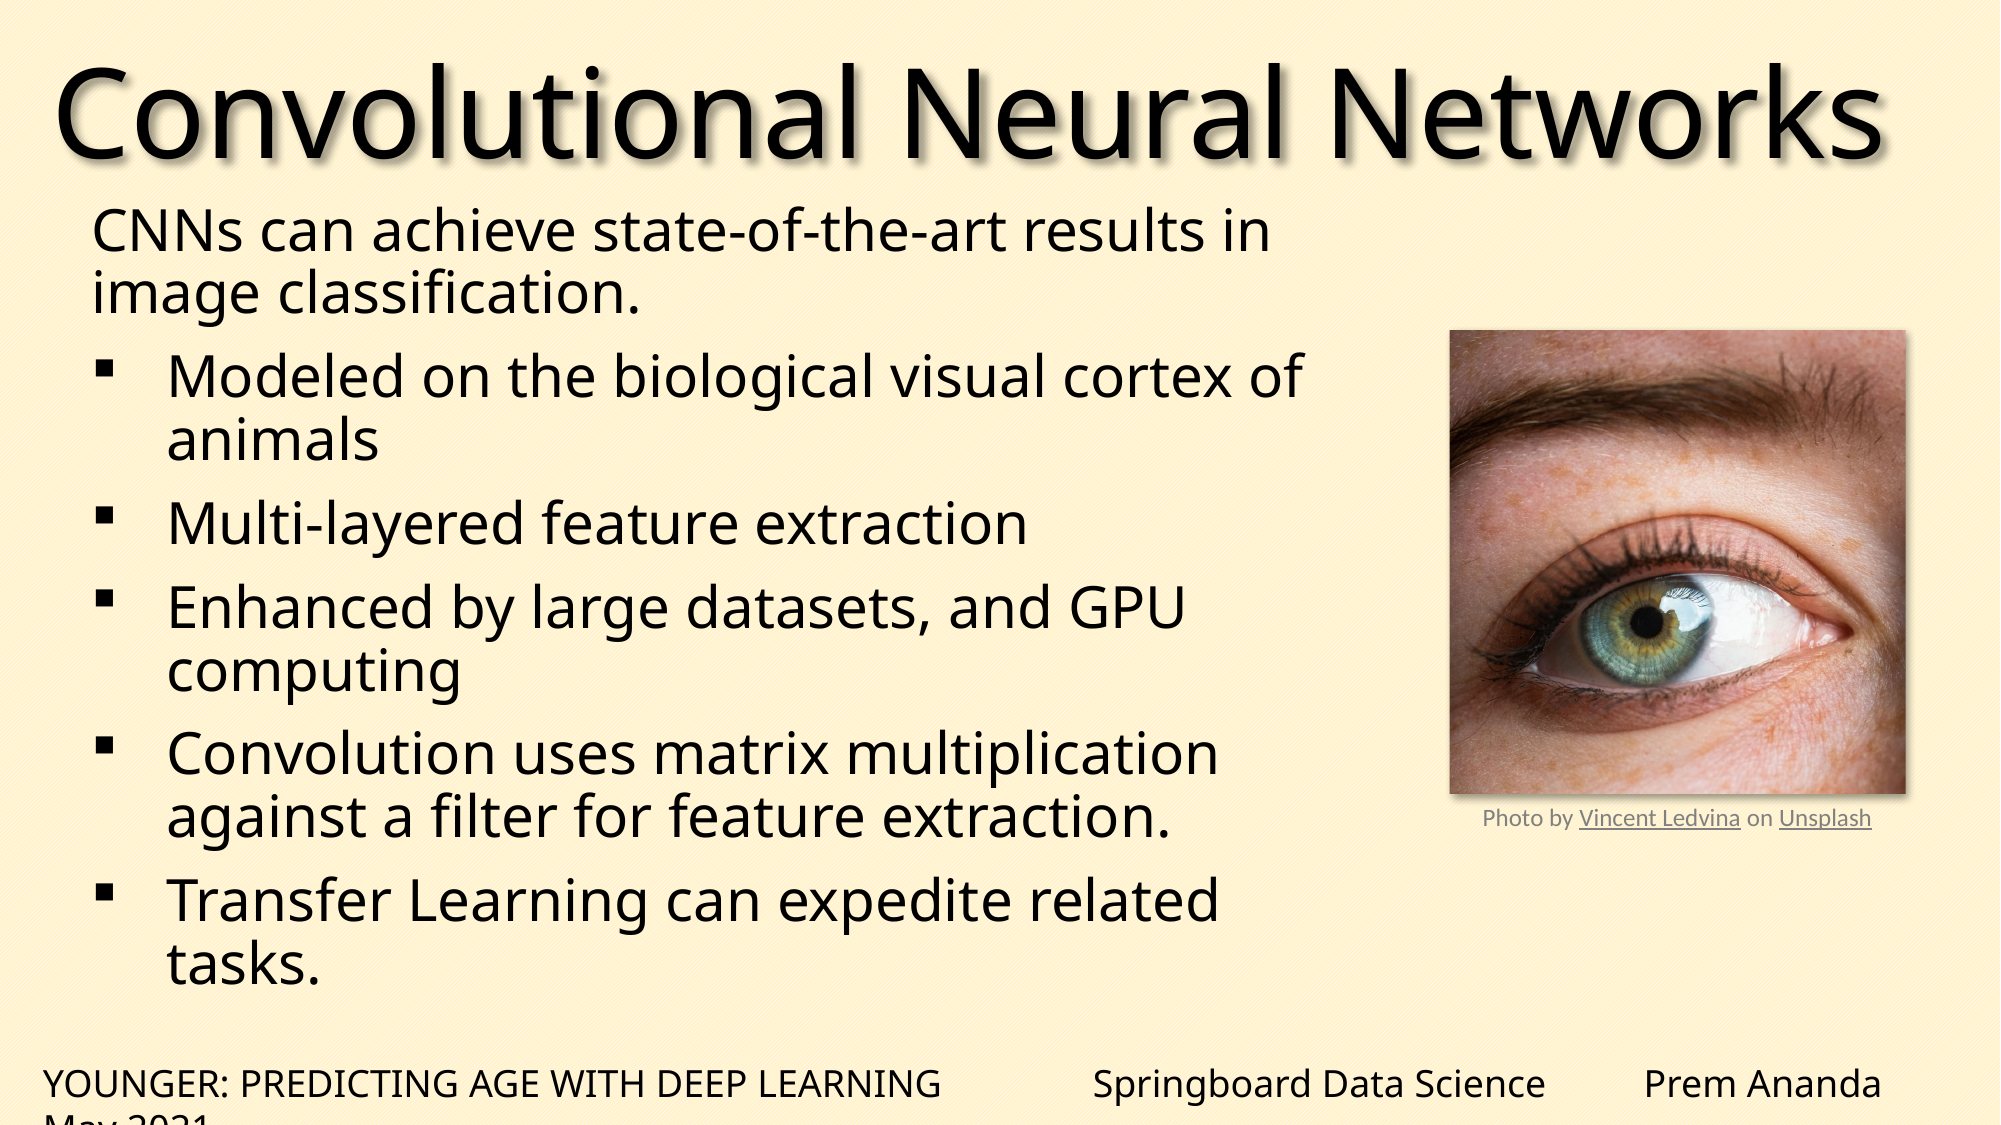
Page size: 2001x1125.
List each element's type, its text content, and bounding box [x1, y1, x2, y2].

picture [1449, 330, 1906, 795]
title Convolutional Neural Networks [36, 33, 2000, 194]
text_box YOUNGER: PREDICTING AGE WITH DEEP LEARNING Springboard Data Science Prem Ananda May 2021 [28, 1052, 1982, 1125]
text_box Photo by Vincent Ledvina on Unsplash [1467, 794, 1924, 839]
subtitle CNNs can achieve state-of-the-art results in image classification. Modeled on the biological visual cortex of animals Multi-layered feature extraction Enhanced by large datasets, and GPU computing Convolution uses matrix multiplication against a filter for feature extraction. Transfer Learning can expedite related tasks. [75, 193, 1405, 955]
